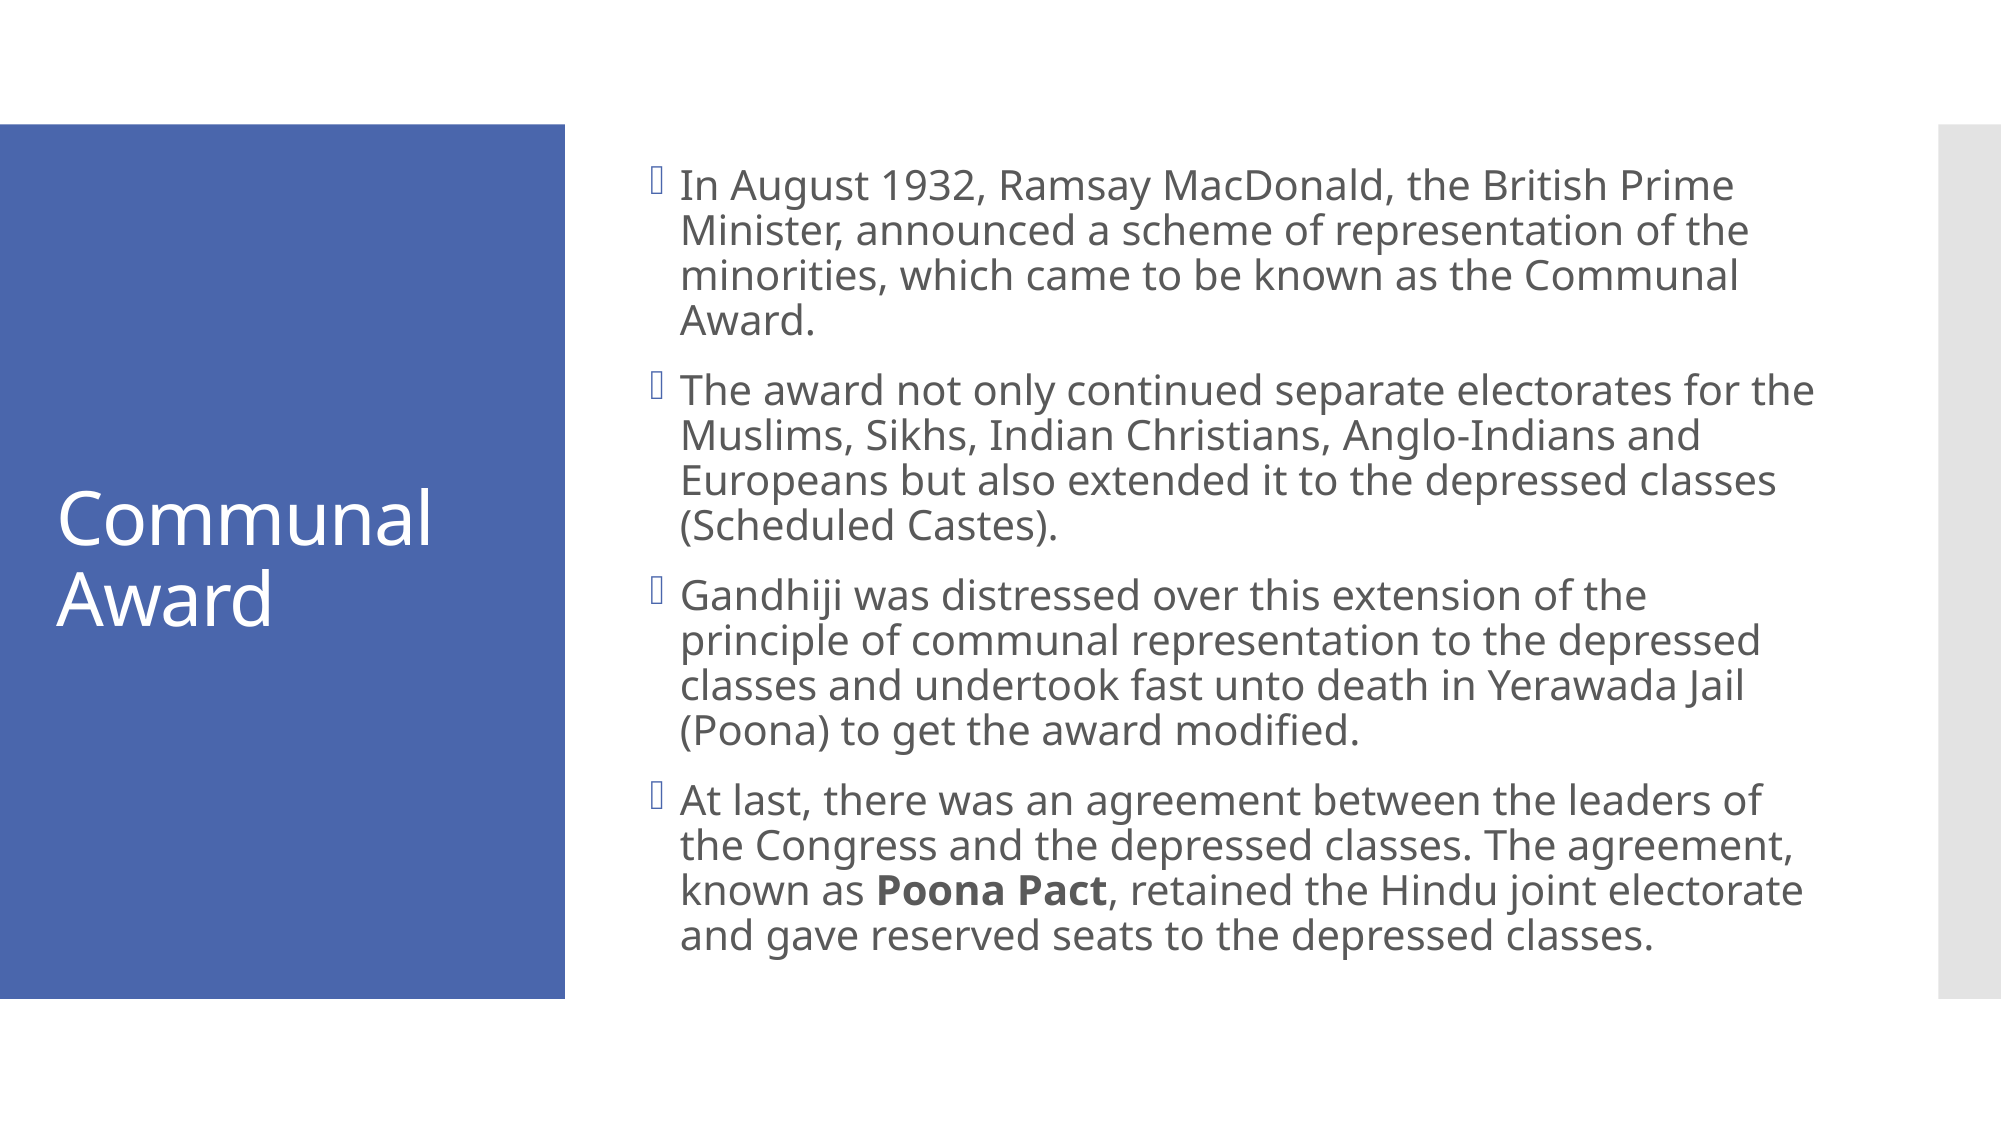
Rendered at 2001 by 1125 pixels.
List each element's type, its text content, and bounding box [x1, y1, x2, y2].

title Communal Award [41, 184, 525, 940]
list In August 1932, Ramsay MacDonald, the British Prime Minister, announced a scheme of representation of the minorities, which came to be known as the Communal Award. The award not only continued separate electorates for the Muslims, Sikhs, Indian Christians, Anglo-Indians and Europeans but also extended it to the depressed classes (Scheduled Castes). Gandhiji was distressed over this extension of the principle of communal representation to the depressed classes and undertook fast unto death in Yerawada Jail (Poona) to get the award modified. At last, there was an agreement between the leaders of the Congress and the depressed classes. The agreement, known as Poona Pact, retained the Hindu joint electorate and gave reserved seats to the depressed classes. [634, 141, 1835, 982]
